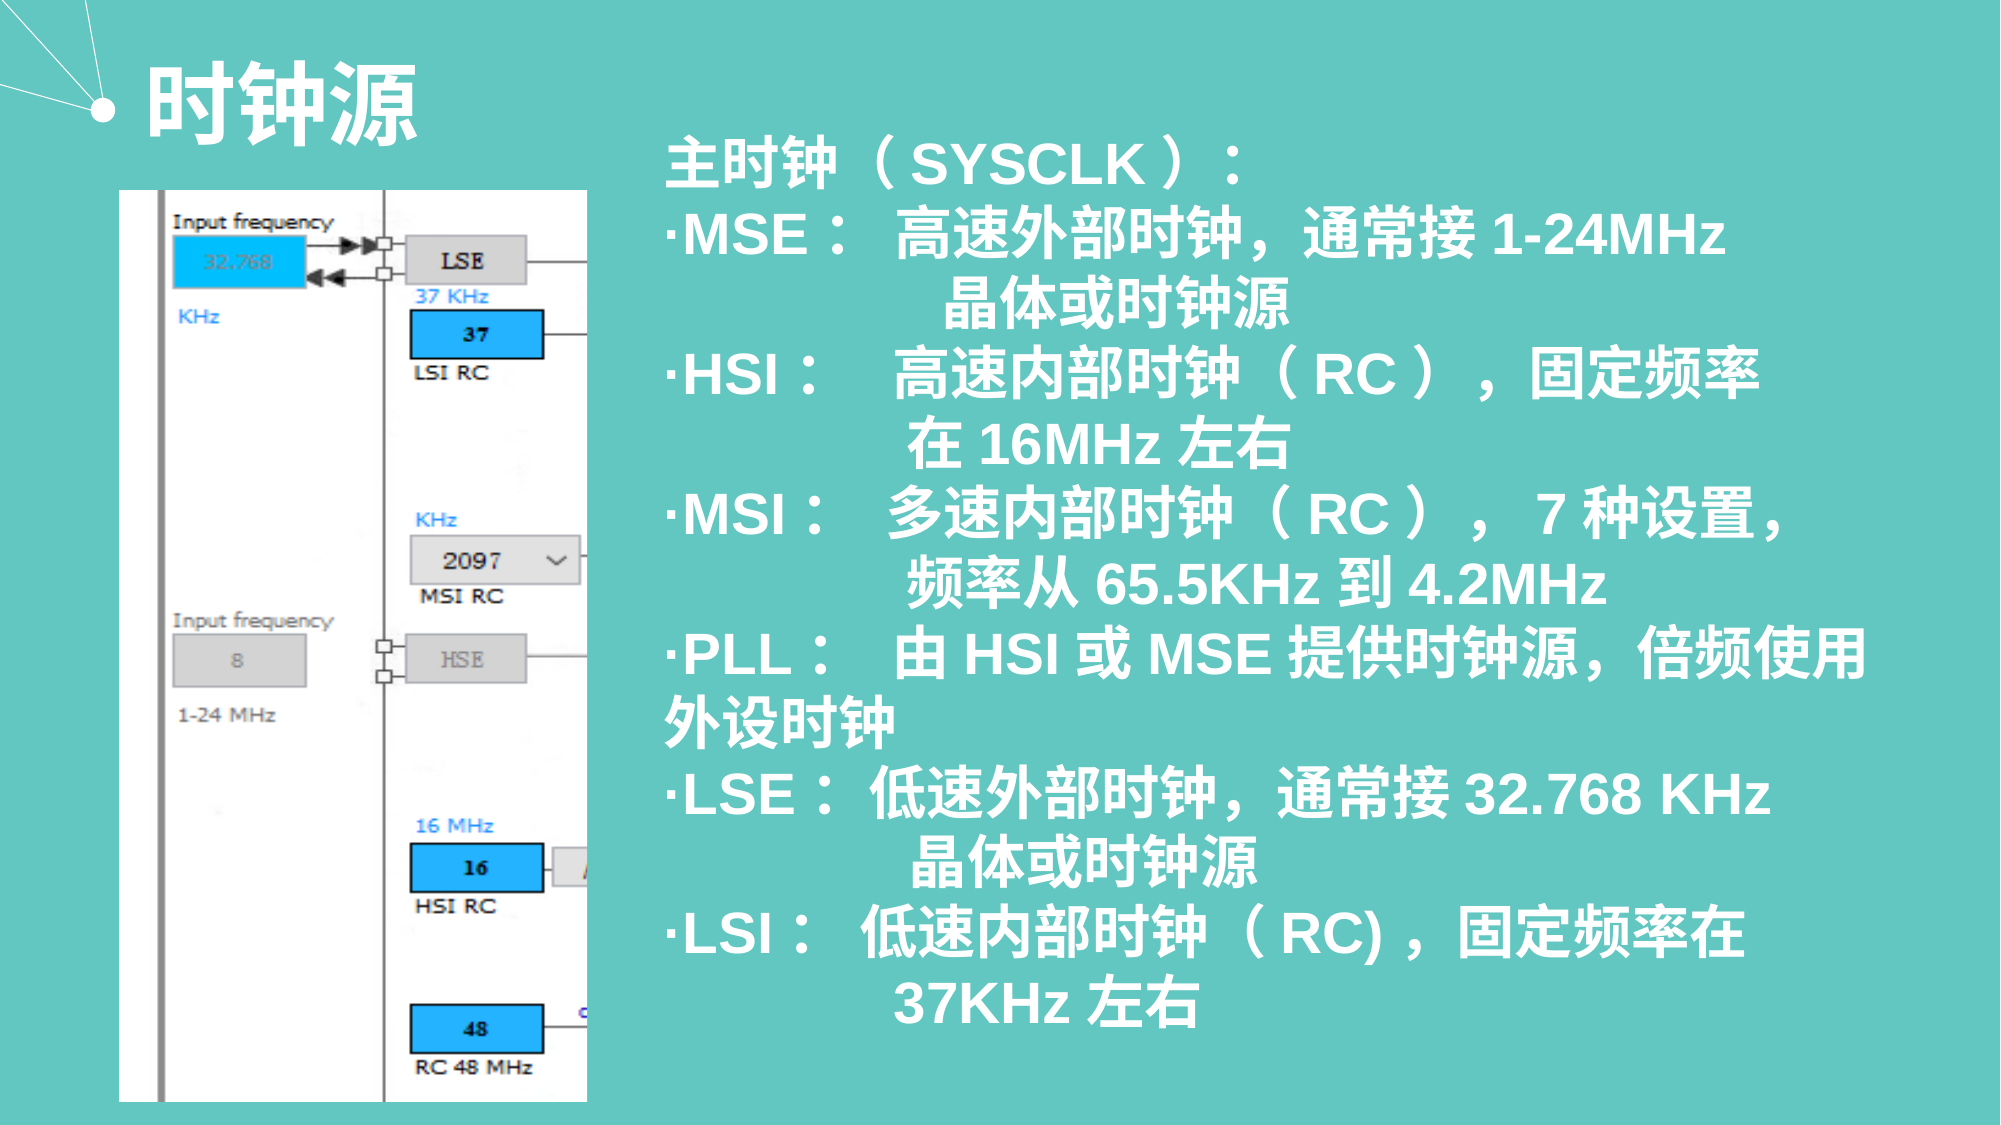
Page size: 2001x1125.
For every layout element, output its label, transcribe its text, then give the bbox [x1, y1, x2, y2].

title 时钟源 [129, 0, 1855, 218]
picture [119, 190, 588, 1102]
text_box 主时钟（SYSCLK）： ·MSE： 高速外部时钟，通常接1-24MHz 晶体或时钟源 ·HSI： 高速内部时钟（RC），固定频率 在16MHz左右 ·MSI： 多速内部时钟（RC），7种设置， 频率从65.5KHz到4.2MHz ·PLL： 由HSI或MSE提供时钟源，倍频使用 外设时钟 ·LSE：低速外部时钟，通常接32.768 KHz 晶体或时钟源 ·LSI： 低速内部时钟（RC)，固定频率在 37KHz左右 [648, 118, 1888, 1123]
